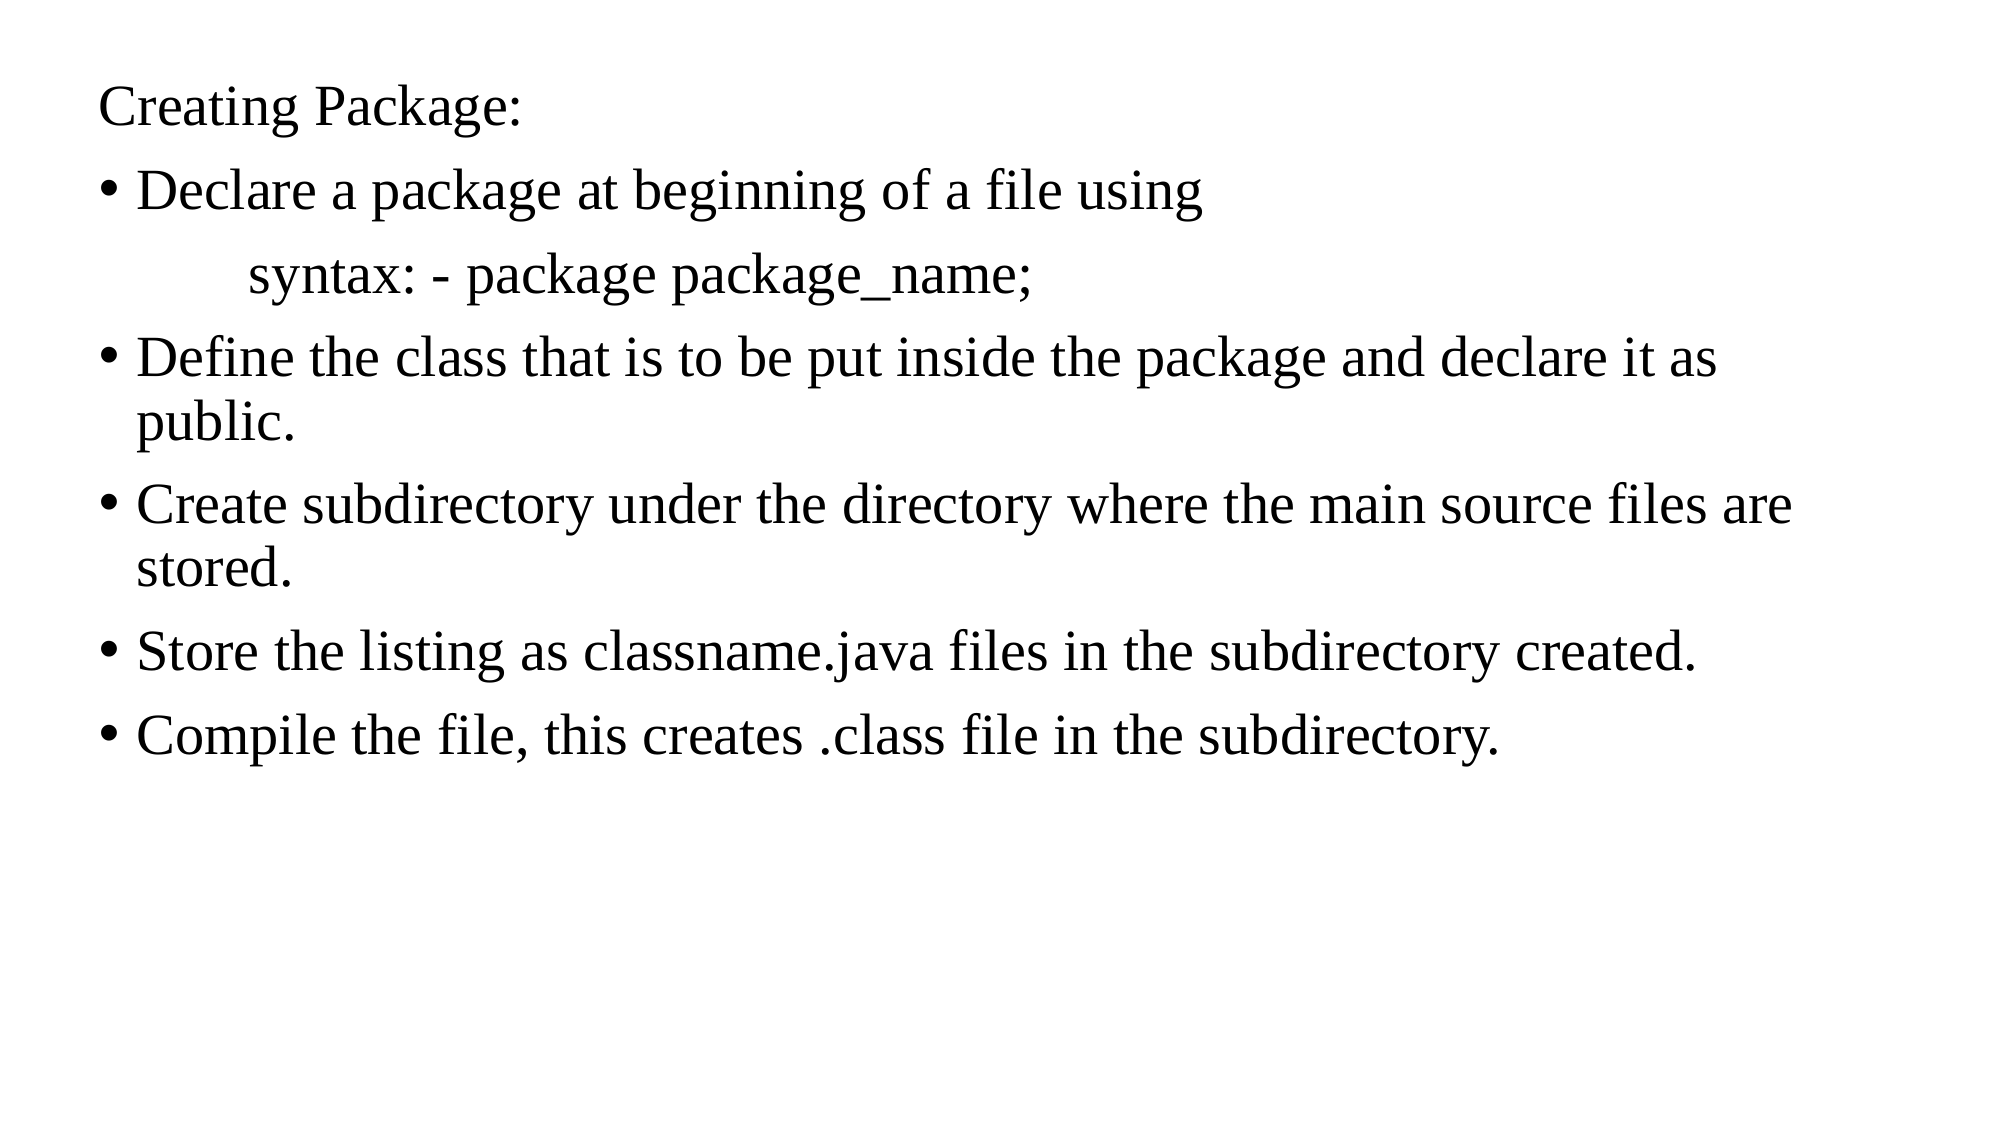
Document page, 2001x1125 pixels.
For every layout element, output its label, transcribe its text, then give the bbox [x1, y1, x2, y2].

list Creating Package: Declare a package at beginning of a file using syntax: - package package_name; Define the class that is to be put inside the package and declare it as public. Create subdirectory under the directory where the main source files are stored. Store the listing as classname.java files in the subdirectory created. Compile the file, this creates .class file in the subdirectory. [83, 67, 1863, 1014]
